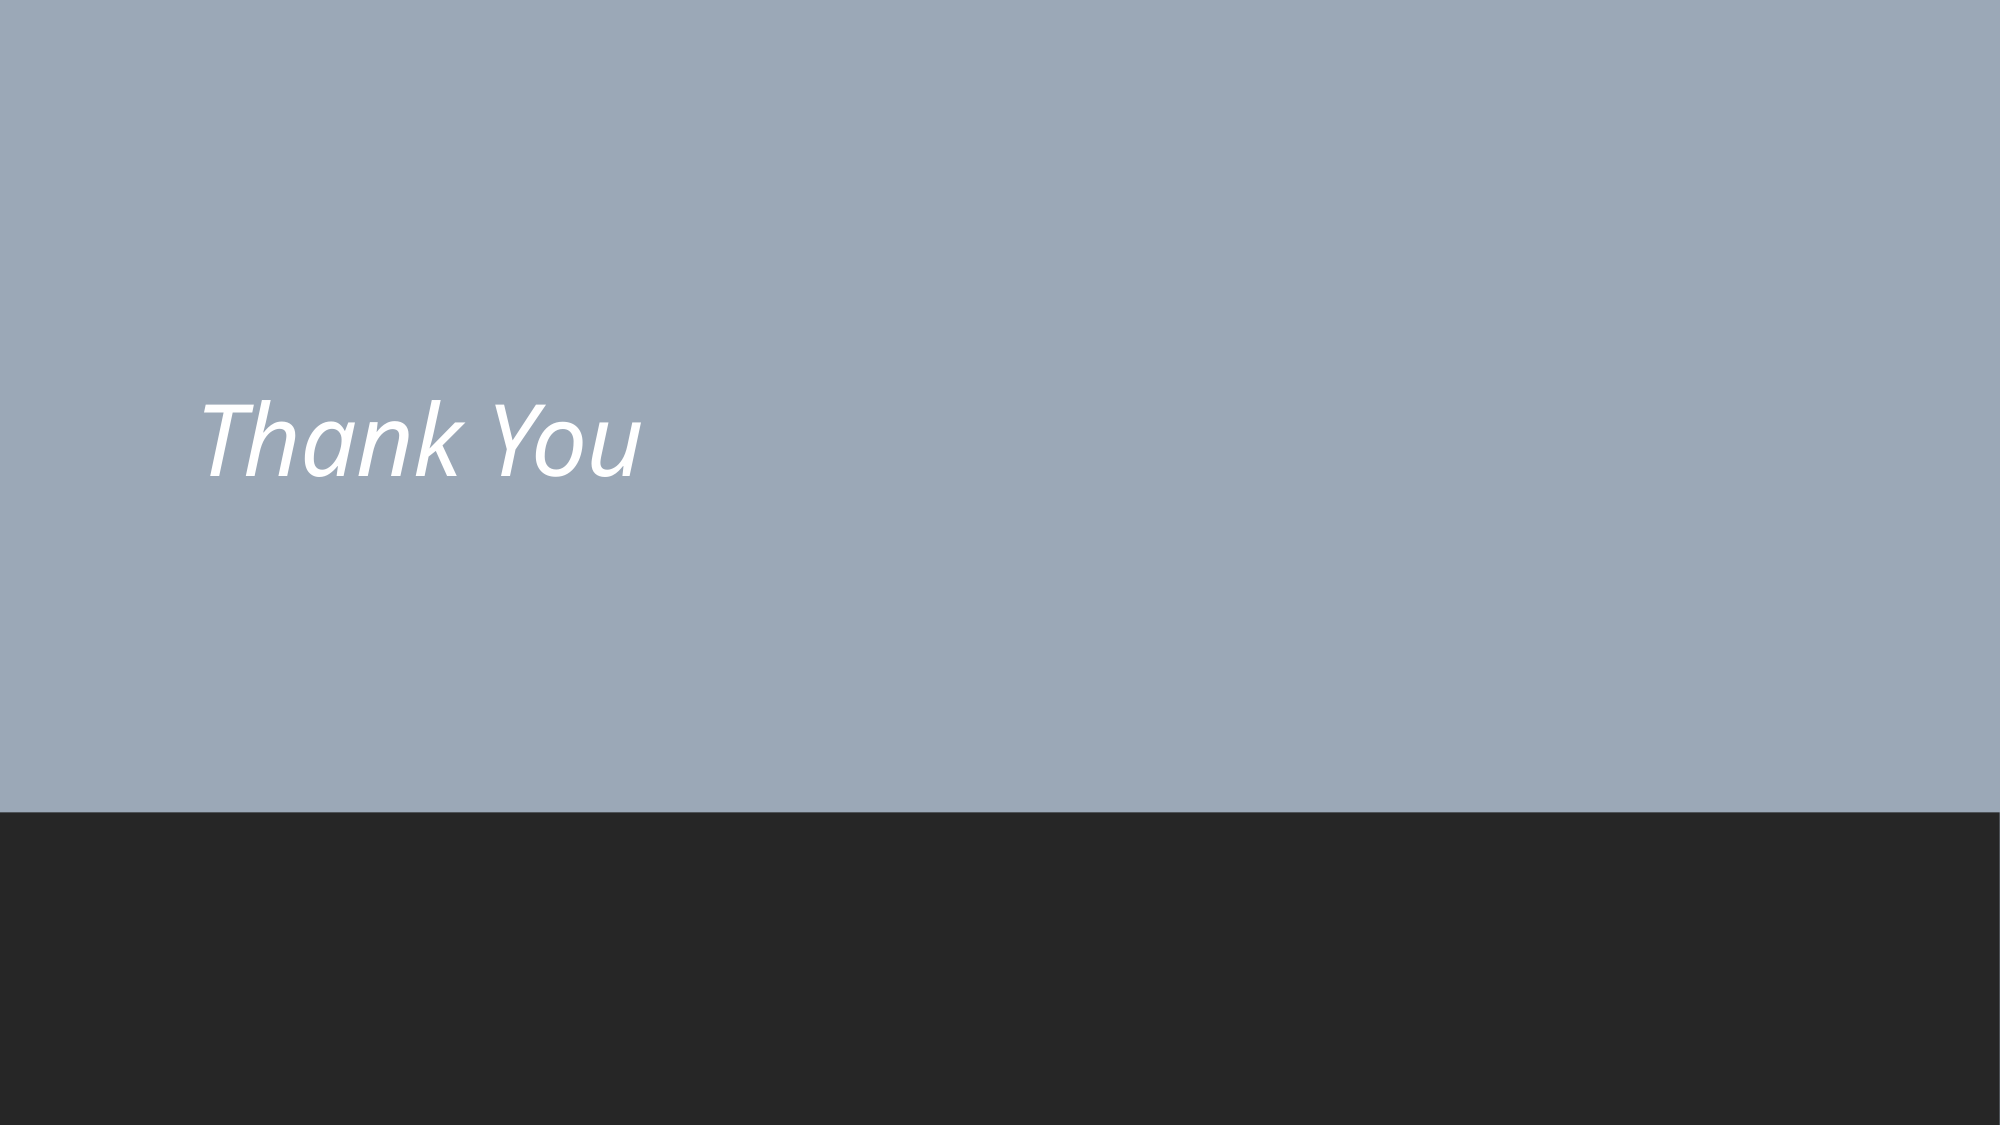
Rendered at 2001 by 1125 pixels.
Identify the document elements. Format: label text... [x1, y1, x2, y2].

title Thank You [180, 124, 1830, 763]
text_box [0, 0, 2000, 811]
text_box [0, 811, 2000, 1125]
